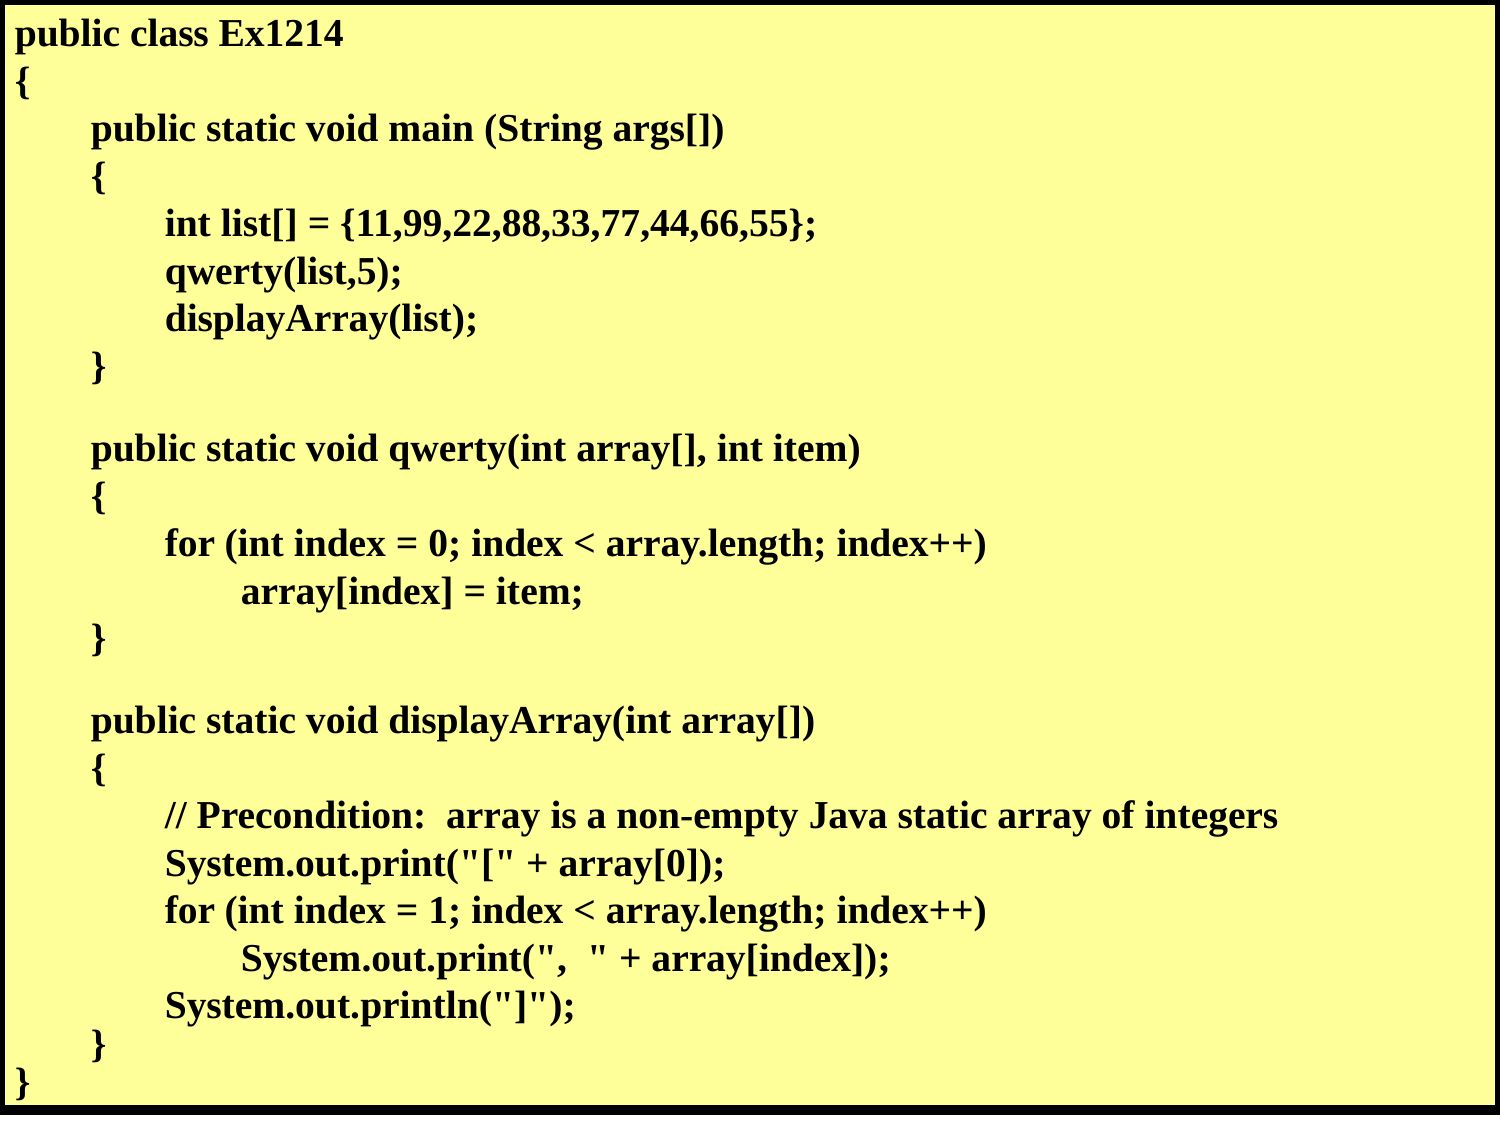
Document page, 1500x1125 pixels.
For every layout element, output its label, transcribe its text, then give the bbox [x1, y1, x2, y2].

text_box public class Ex1214 { public static void main (String args[]) { int list[] = {11,99,22,88,33,77,44,66,55}; qwerty(list,5); displayArray(list); } public static void qwerty(int array[], int item) { for (int index = 0; index < array.length; index++) array[index] = item; } public static void displayArray(int array[]) { // Precondition: array is a non-empty Java static array of integers System.out.print("[" + array[0]); for (int index = 1; index < array.length; index++) System.out.print(", " + array[index]); System.out.println("]"); } } [0, 0, 1500, 1111]
